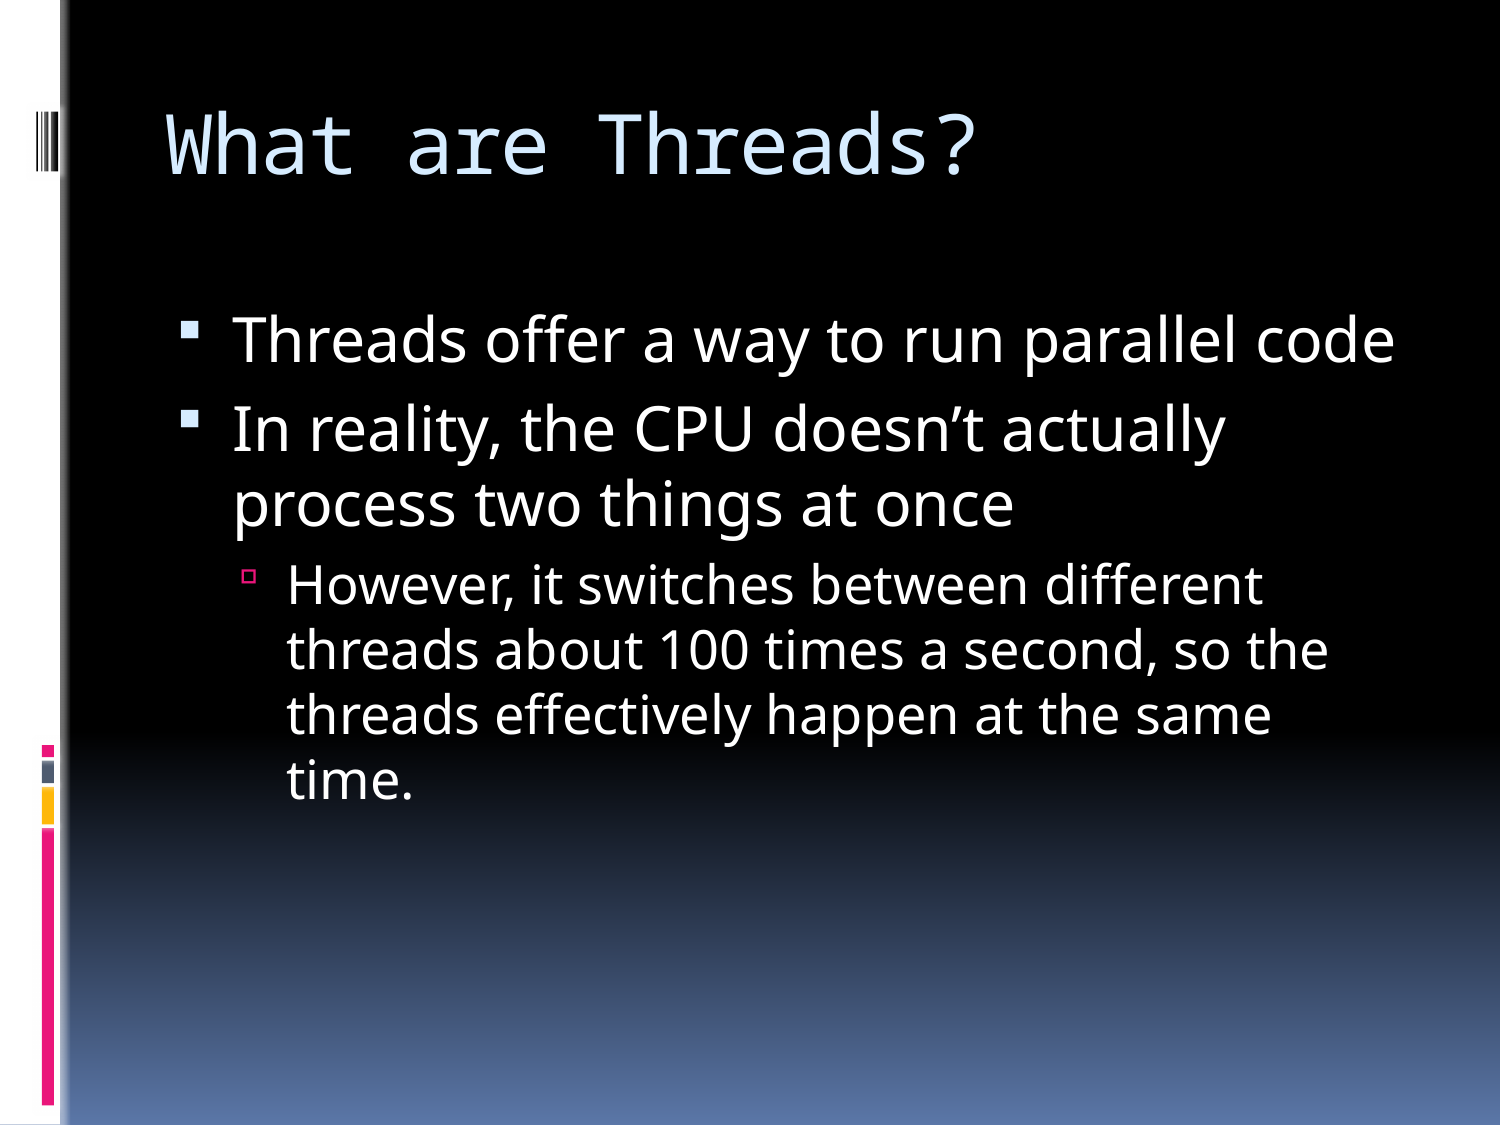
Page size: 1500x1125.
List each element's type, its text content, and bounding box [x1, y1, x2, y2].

list Threads offer a way to run parallel code In reality, the CPU doesn’t actually process two things at once However, it switches between different threads about 100 times a second, so the threads effectively happen at the same time. [150, 292, 1425, 1043]
title What are Threads? [150, 83, 1425, 234]
